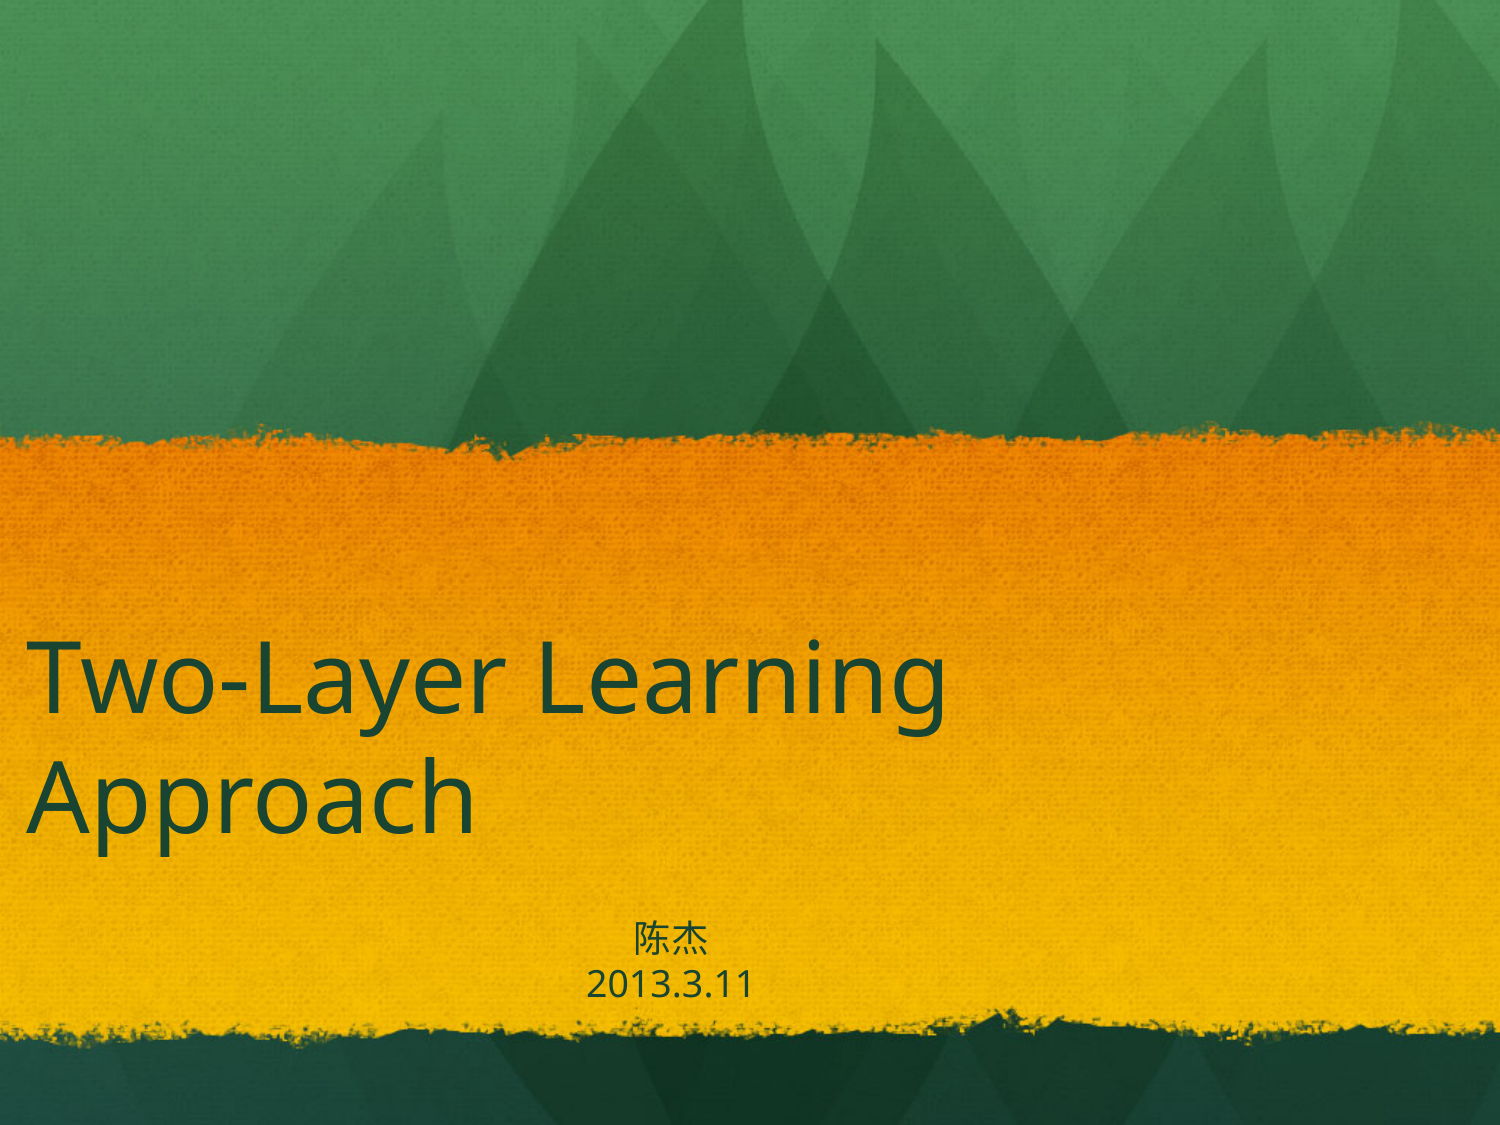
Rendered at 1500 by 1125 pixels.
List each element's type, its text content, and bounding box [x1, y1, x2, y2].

subtitle 陈杰 2013.3.11 [81, 862, 1262, 1025]
picture [0, 0, 1500, 1125]
title Two-Layer Learning Approach [11, 619, 1434, 861]
